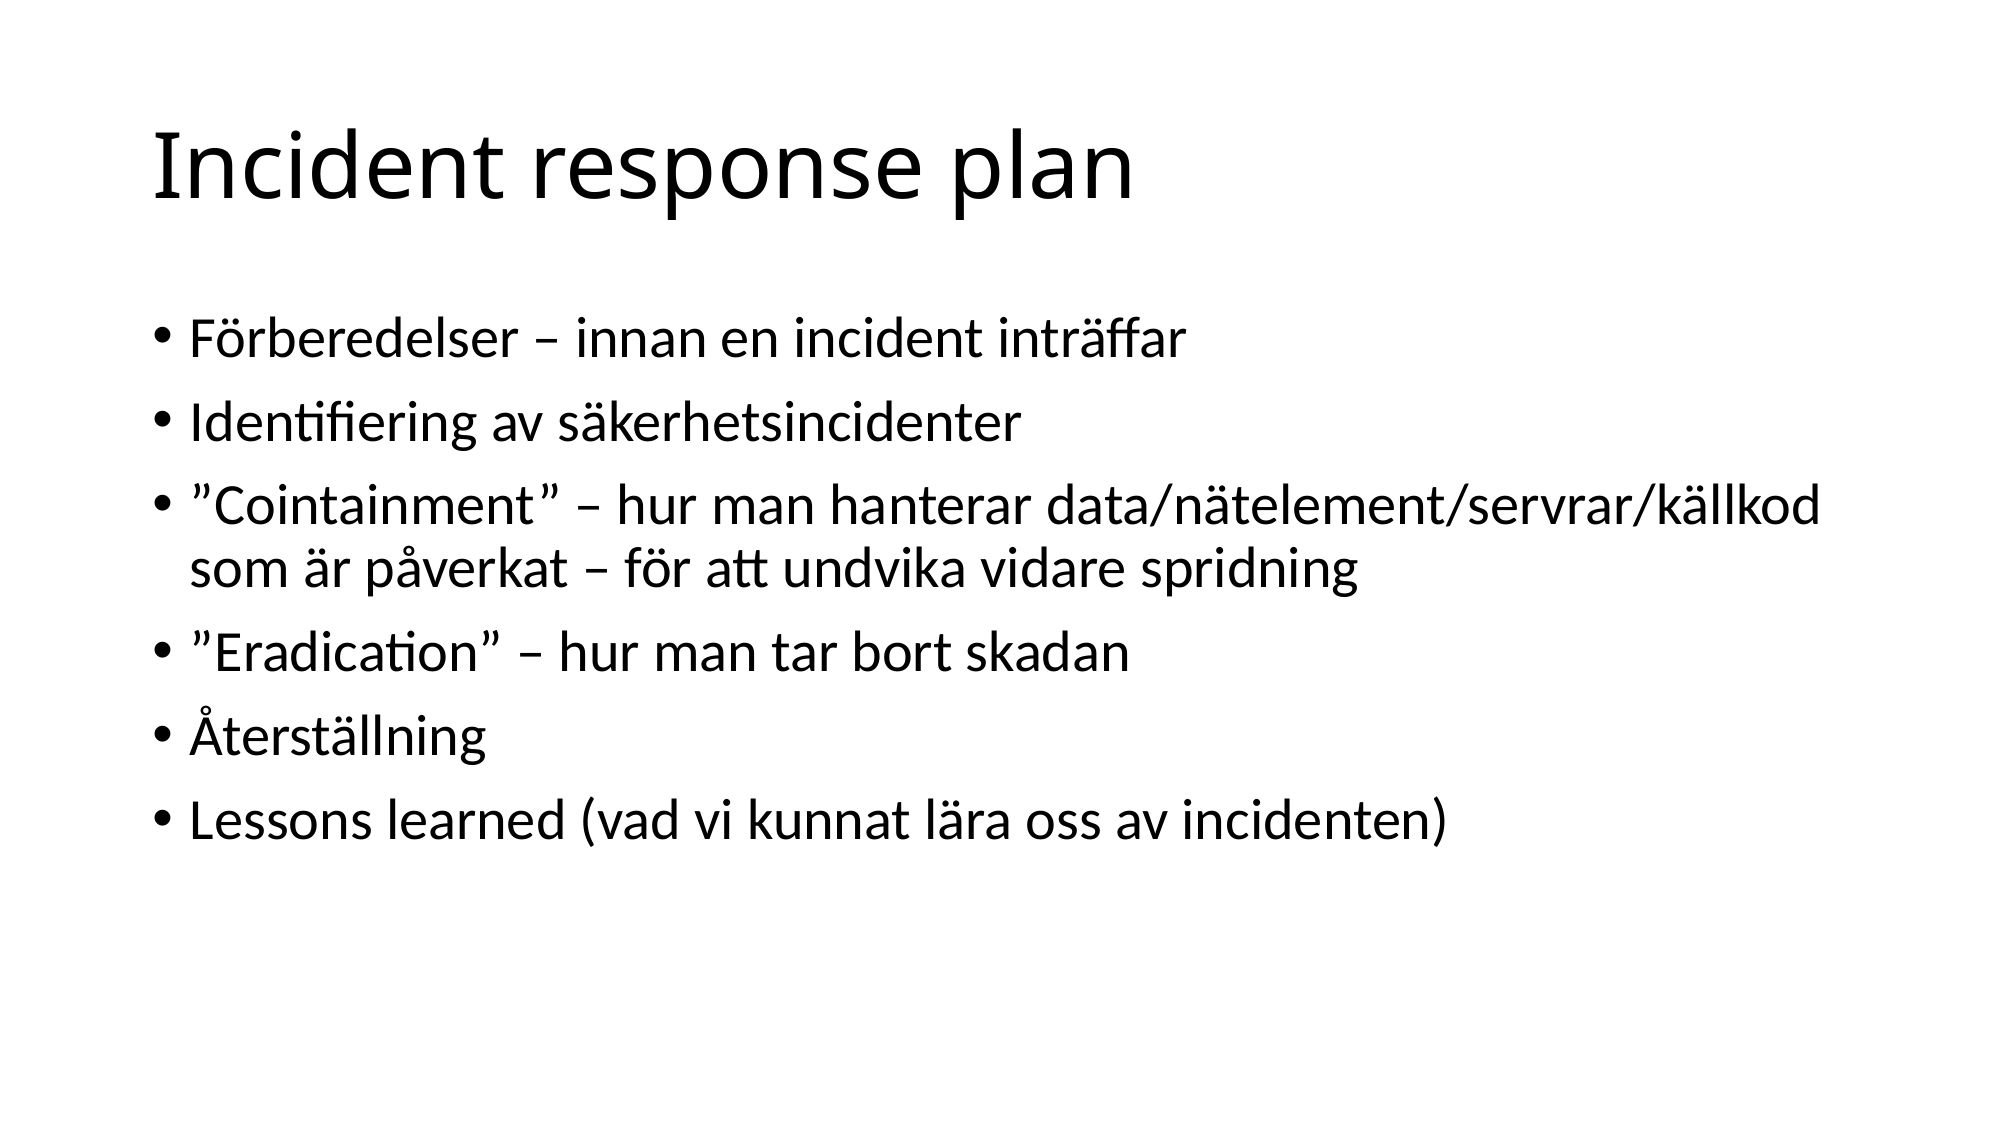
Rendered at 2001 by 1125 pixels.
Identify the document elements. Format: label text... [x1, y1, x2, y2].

list Förberedelser – innan en incident inträffar Identifiering av säkerhetsincidenter ”Cointainment” – hur man hanterar data/nätelement/servrar/källkod som är påverkat – för att undvika vidare spridning ”Eradication” – hur man tar bort skadan Återställning Lessons learned (vad vi kunnat lära oss av incidenten) [137, 299, 1863, 1014]
title Incident response plan [137, 59, 1863, 278]
